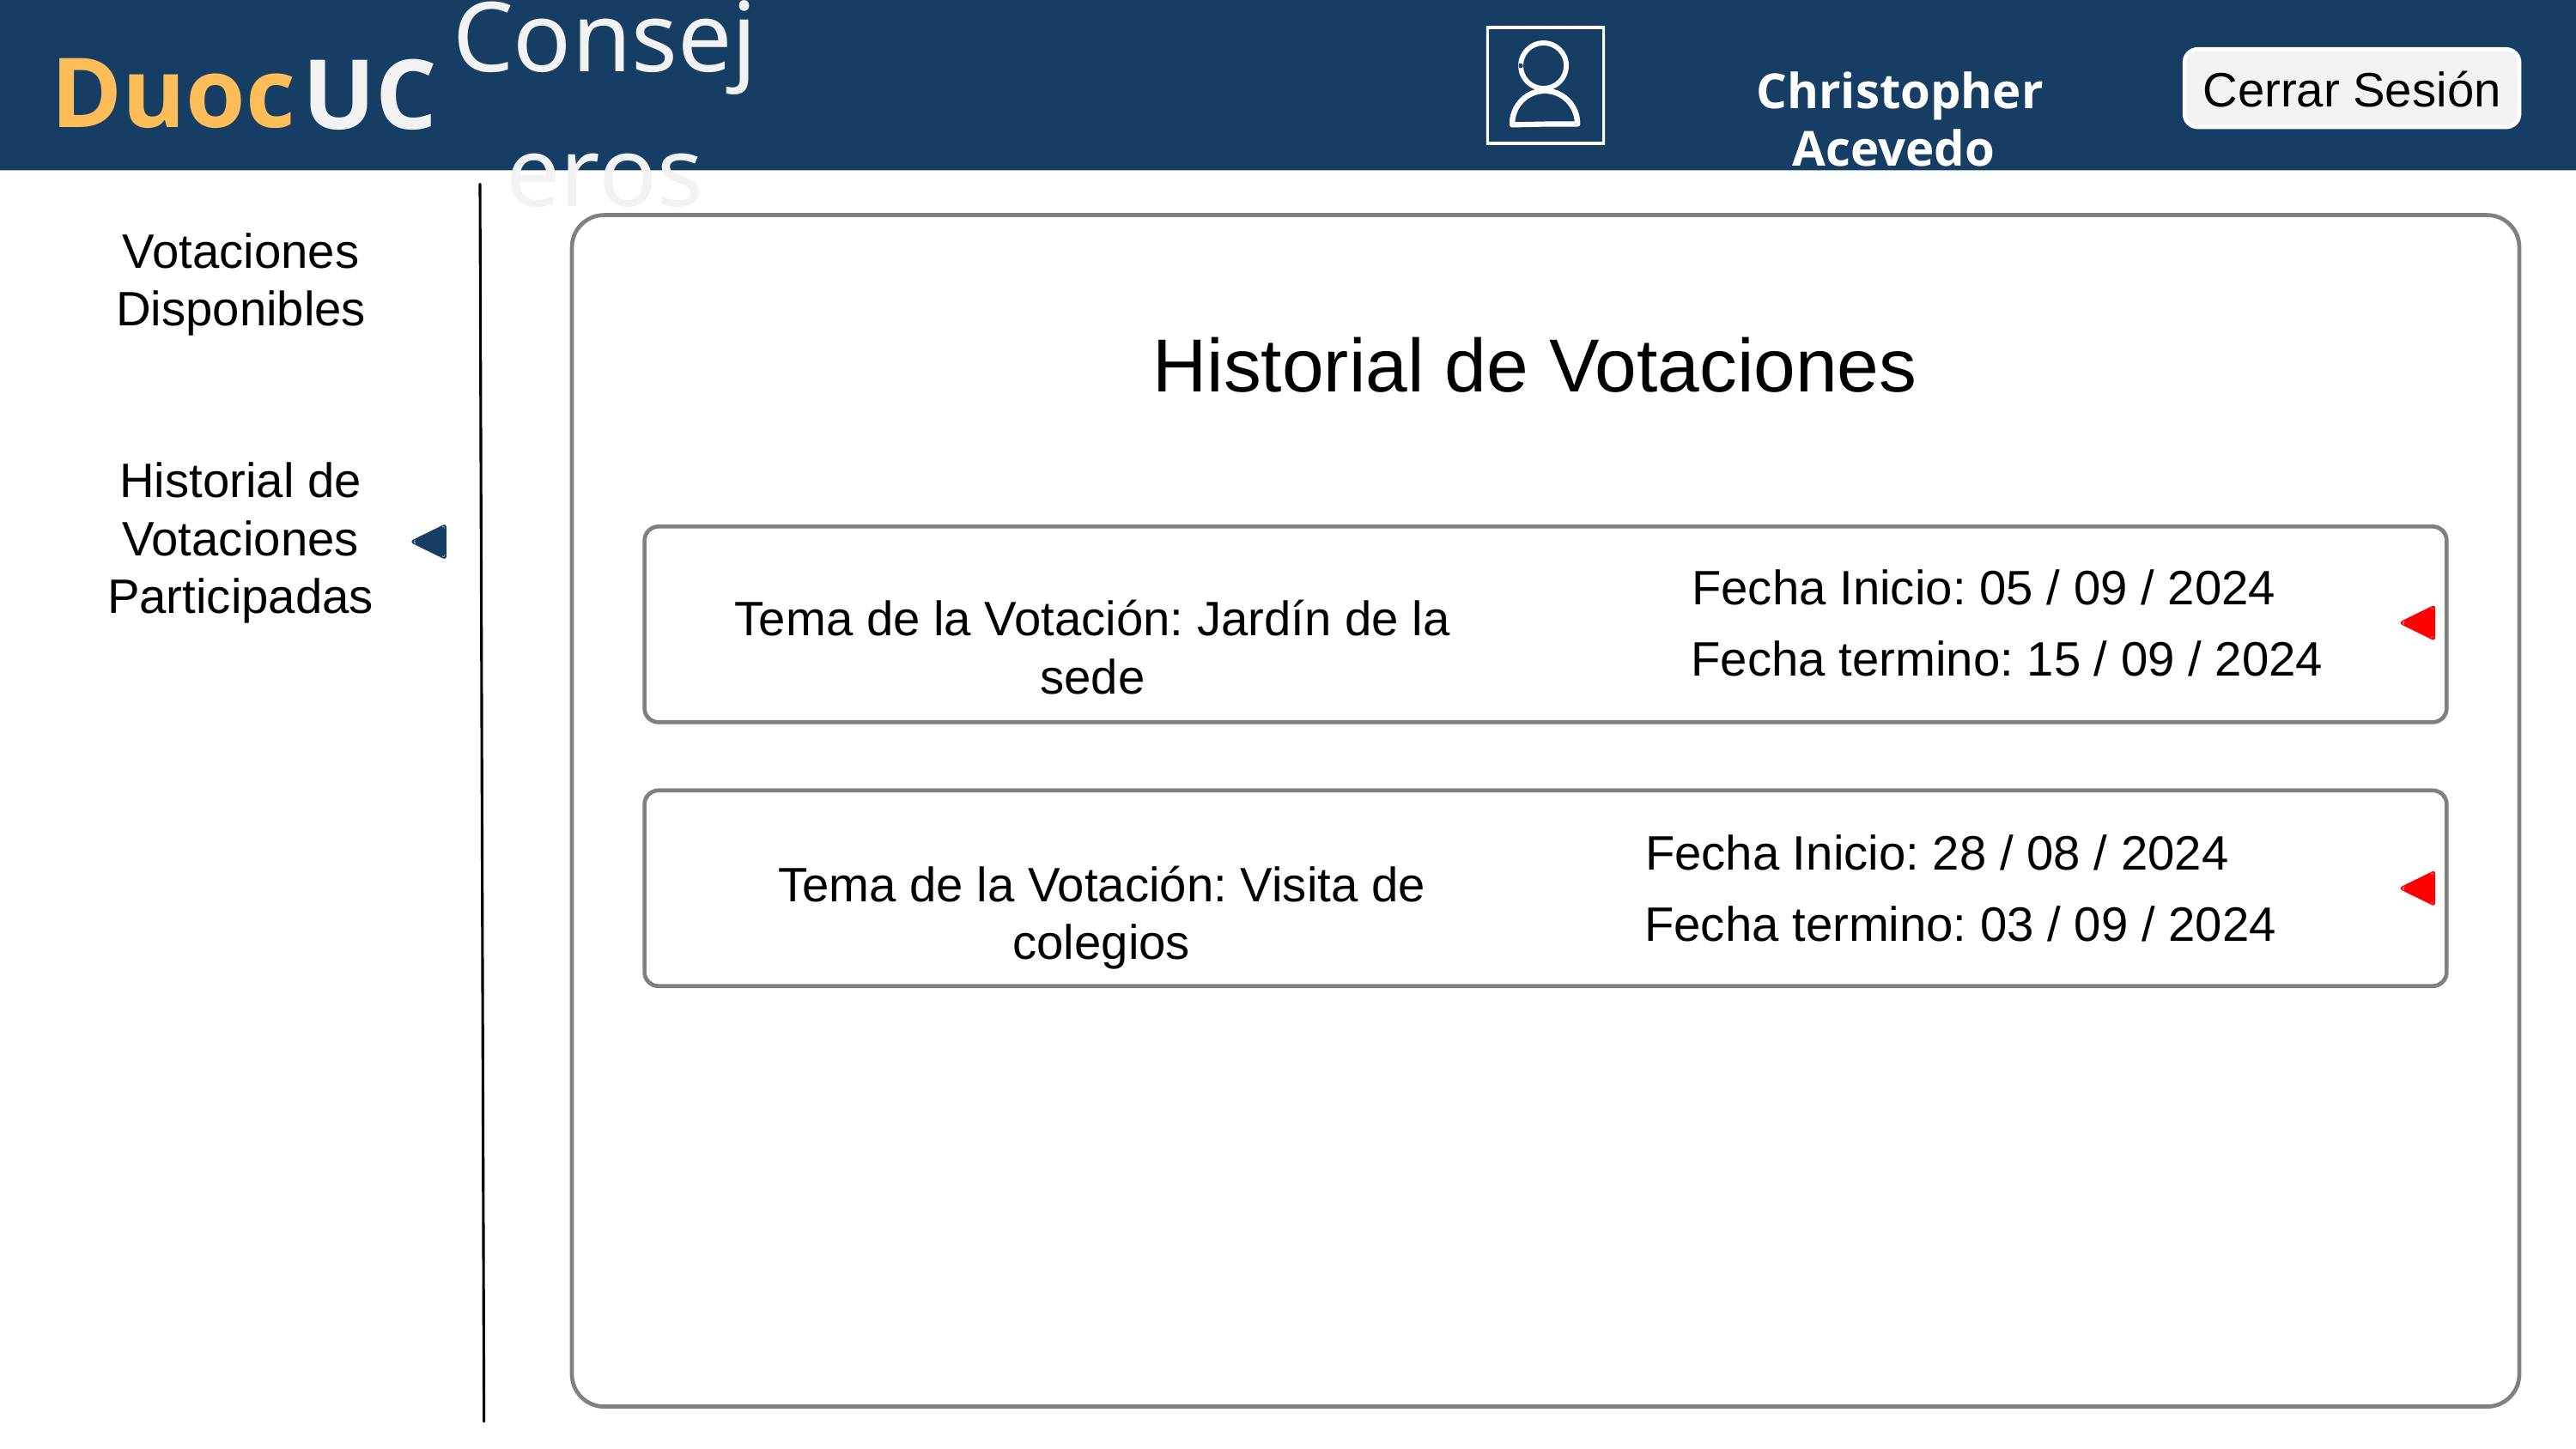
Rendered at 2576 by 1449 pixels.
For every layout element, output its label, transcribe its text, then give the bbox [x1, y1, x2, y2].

text_box Consejeros [446, 180, 764, 227]
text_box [1635, 823, 2286, 953]
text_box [1681, 558, 2333, 688]
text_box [411, 524, 447, 560]
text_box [49, 26, 441, 142]
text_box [0, 0, 2576, 171]
text_box Votaciones Disponibles [108, 219, 374, 336]
text_box Historial de Votaciones Participadas [101, 449, 380, 623]
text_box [642, 524, 2449, 724]
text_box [1485, 26, 2522, 161]
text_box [642, 788, 2449, 989]
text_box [569, 212, 2522, 1410]
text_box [2400, 605, 2436, 641]
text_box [2400, 870, 2436, 906]
